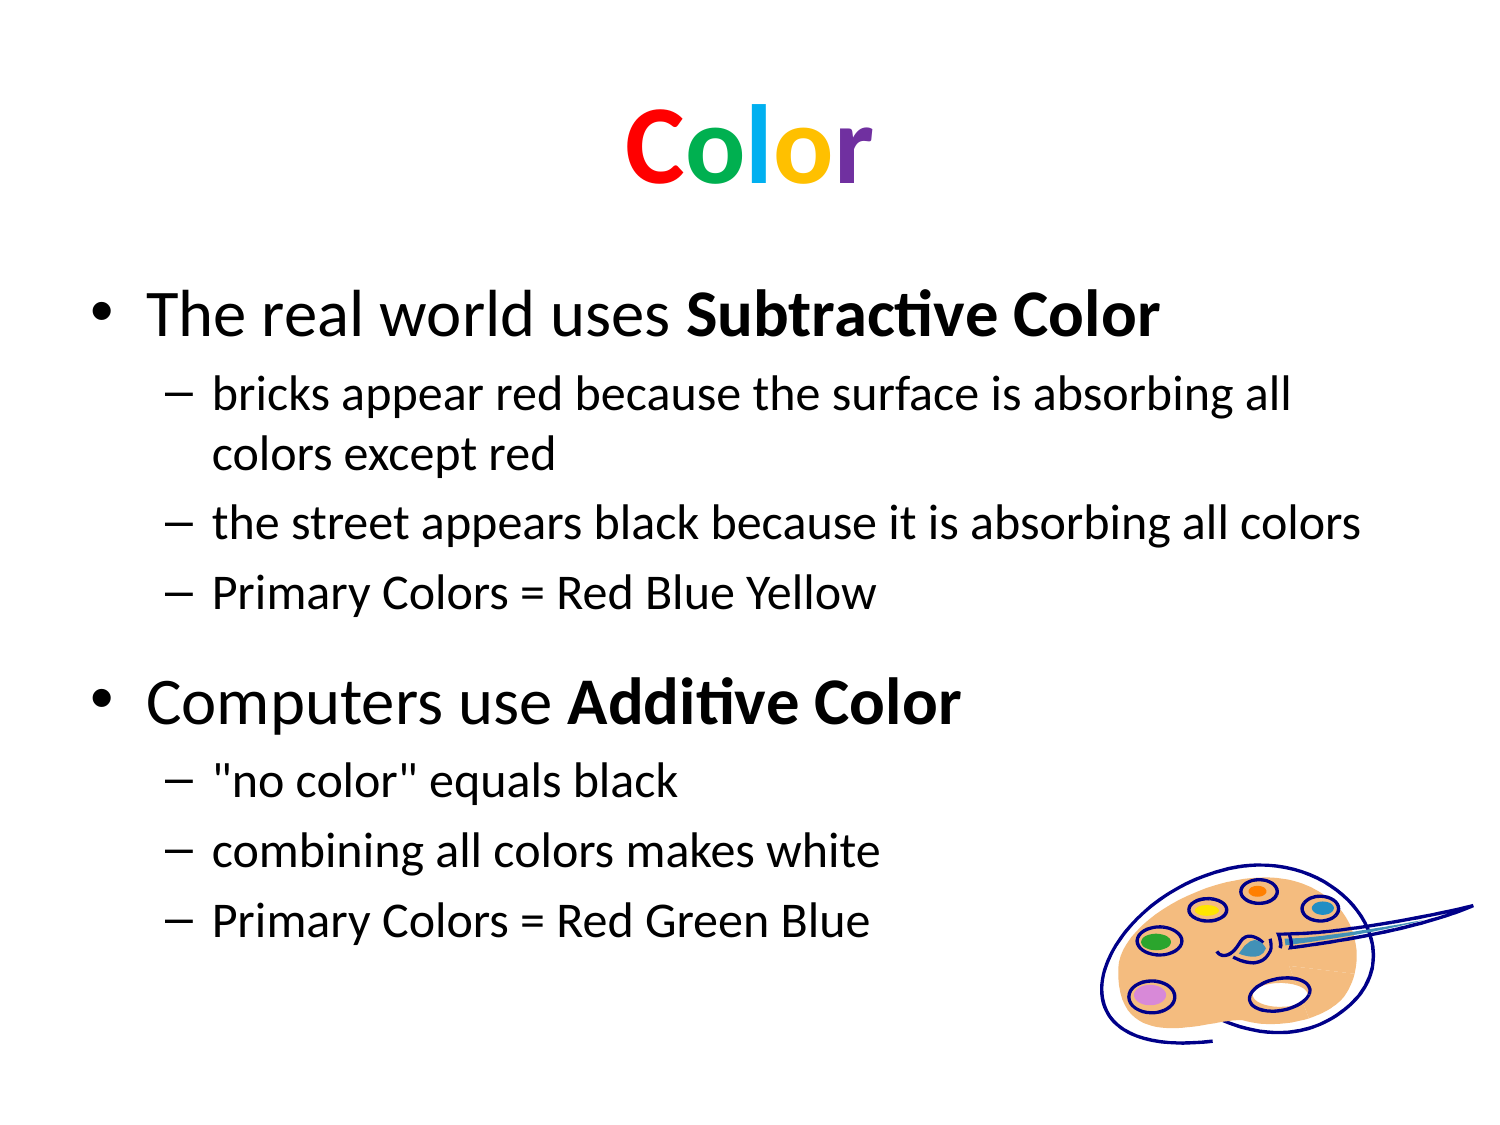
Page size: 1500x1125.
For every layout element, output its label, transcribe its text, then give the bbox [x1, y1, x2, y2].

picture [1098, 862, 1475, 1048]
list The real world uses Subtractive Color bricks appear red because the surface is absorbing all colors except red the street appears black because it is absorbing all colors Primary Colors = Red Blue Yellow Computers use Additive Color "no color" equals black combining all colors makes white Primary Colors = Red Green Blue [75, 262, 1425, 1005]
title Color [75, 45, 1425, 233]
